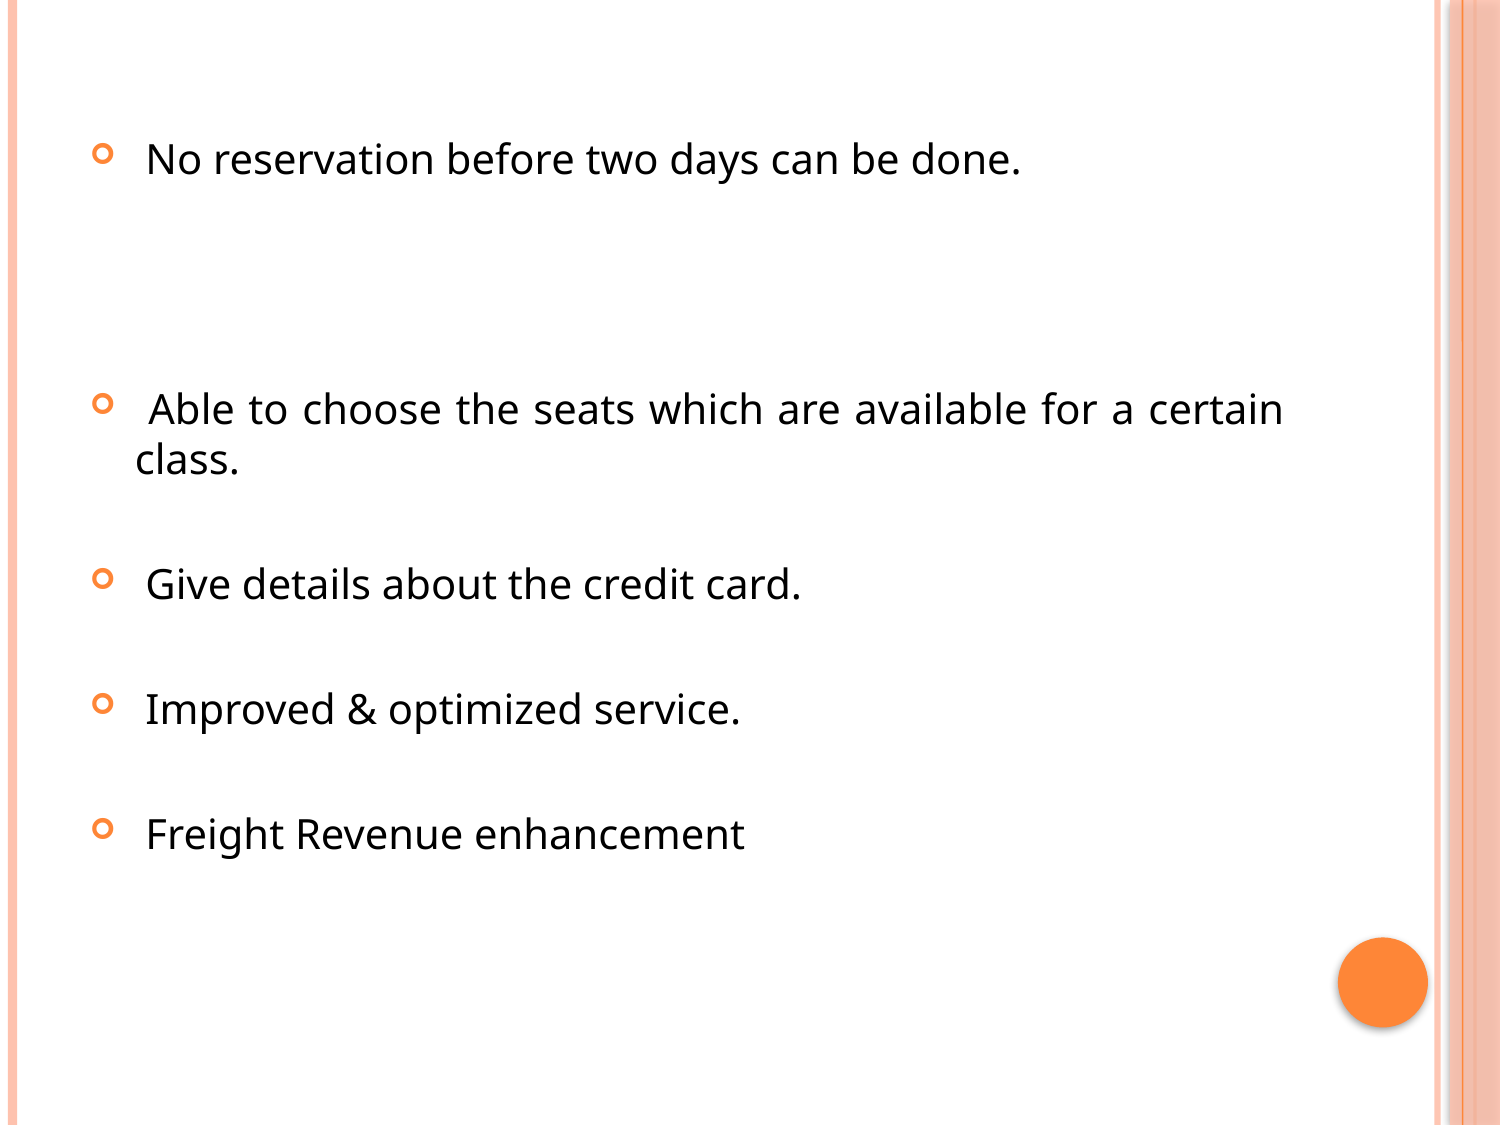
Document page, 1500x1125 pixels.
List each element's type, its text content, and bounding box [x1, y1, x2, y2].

list No reservation before two days can be done. Able to choose the seats which are available for a certain class. Give details about the credit card. Improved & optimized service. Freight Revenue enhancement [75, 125, 1300, 1088]
